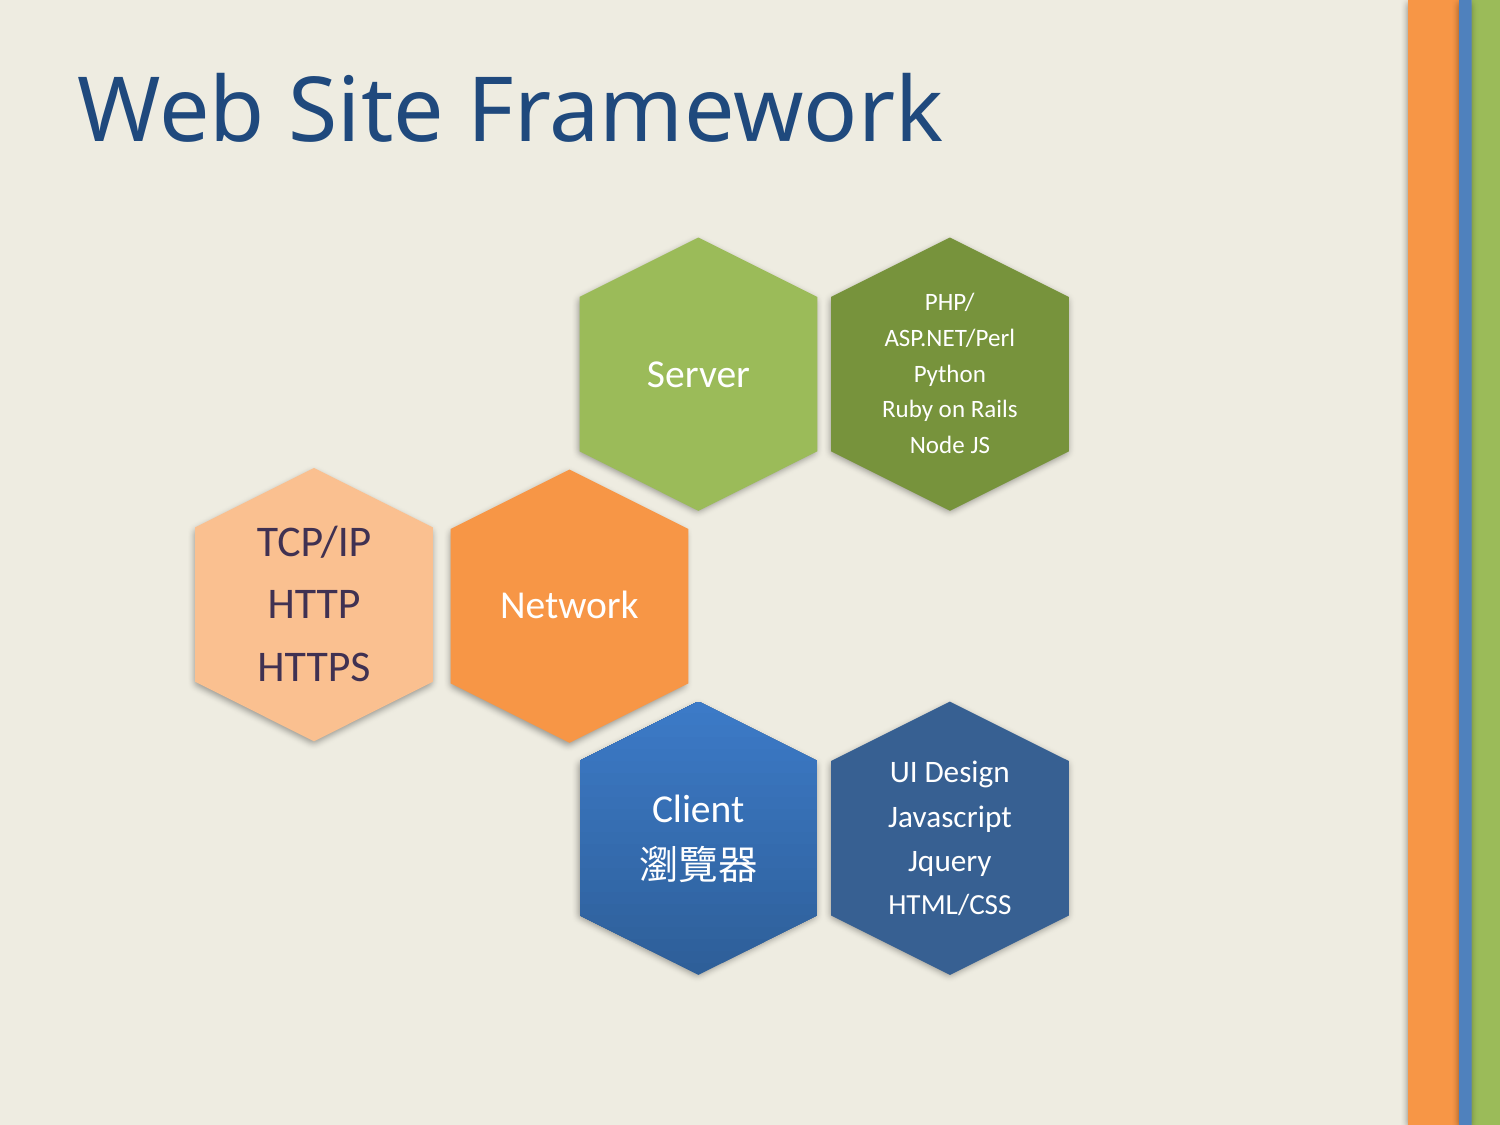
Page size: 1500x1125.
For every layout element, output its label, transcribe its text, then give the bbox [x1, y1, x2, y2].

title Web Site Framework [62, 37, 963, 176]
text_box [87, 237, 1188, 976]
